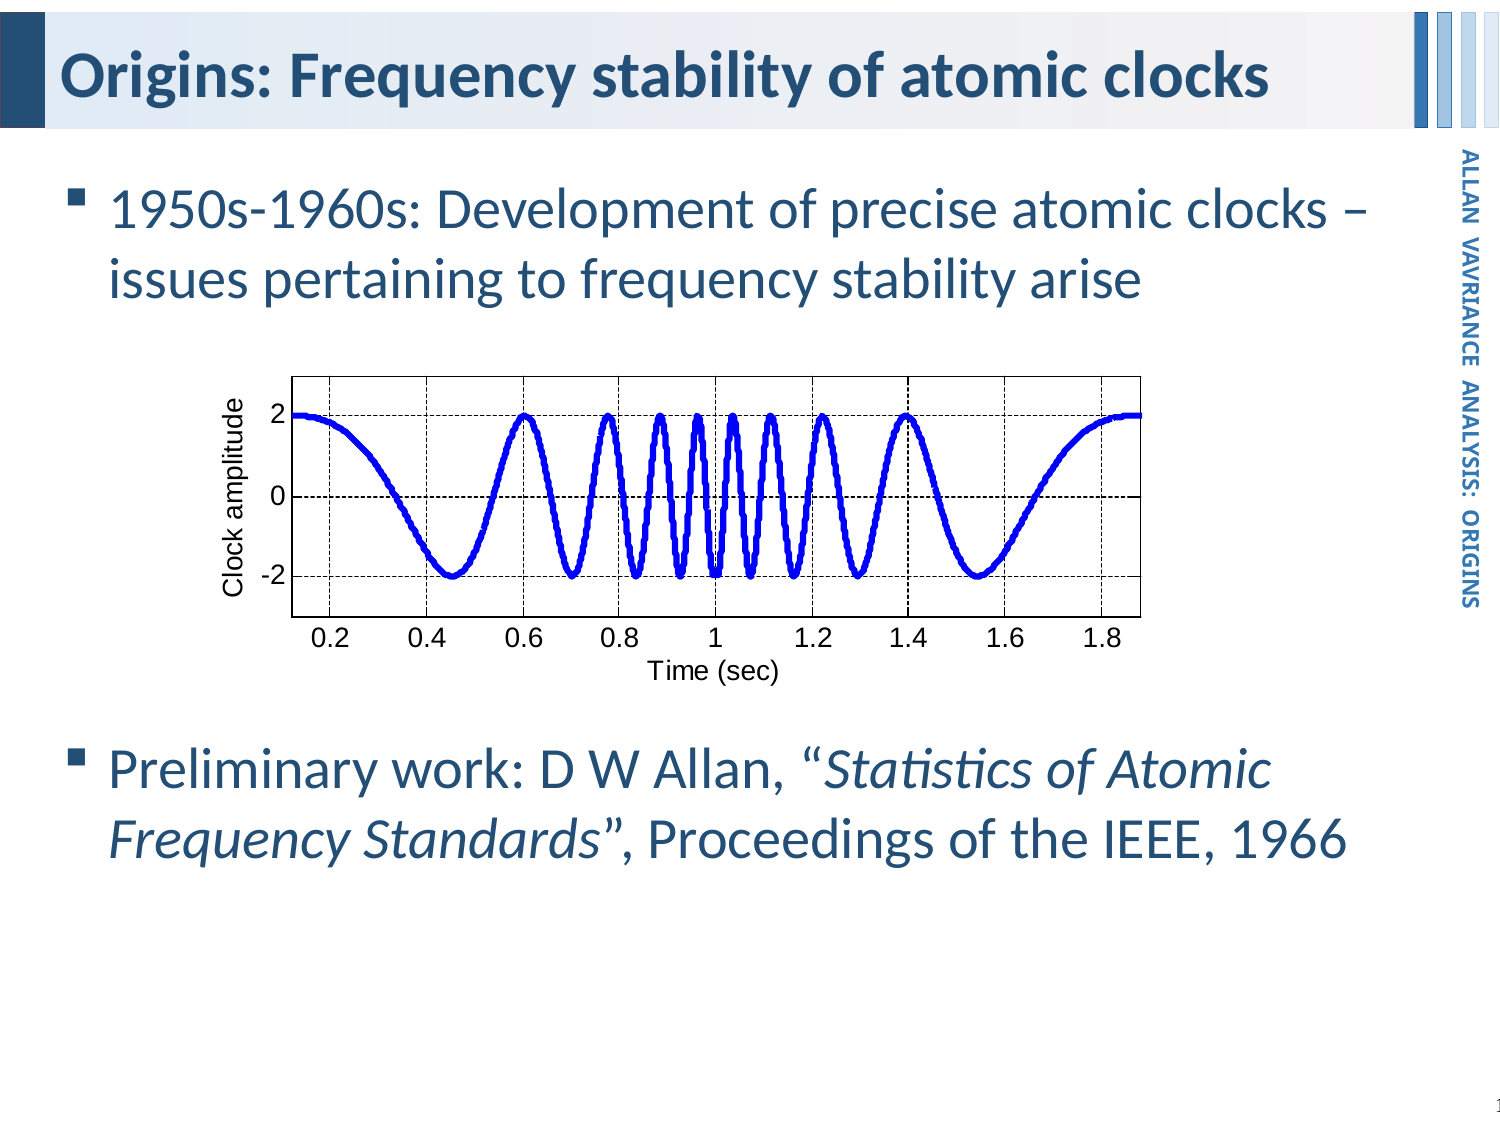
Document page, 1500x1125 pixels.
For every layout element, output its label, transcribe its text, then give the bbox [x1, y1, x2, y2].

list 1950s-1960s: Development of precise atomic clocks – issues pertaining to frequency stability arise Preliminary work: D W Allan, “Statistics of Atomic Frequency Standards”, Proceedings of the IEEE, 1966 [37, 162, 1430, 1051]
title Origins: Frequency stability of atomic clocks [44, 12, 1415, 129]
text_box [149, 349, 1246, 698]
text_box ALLAN VAVRIANCE ANALYSIS: ORIGINS [1450, 134, 1493, 625]
